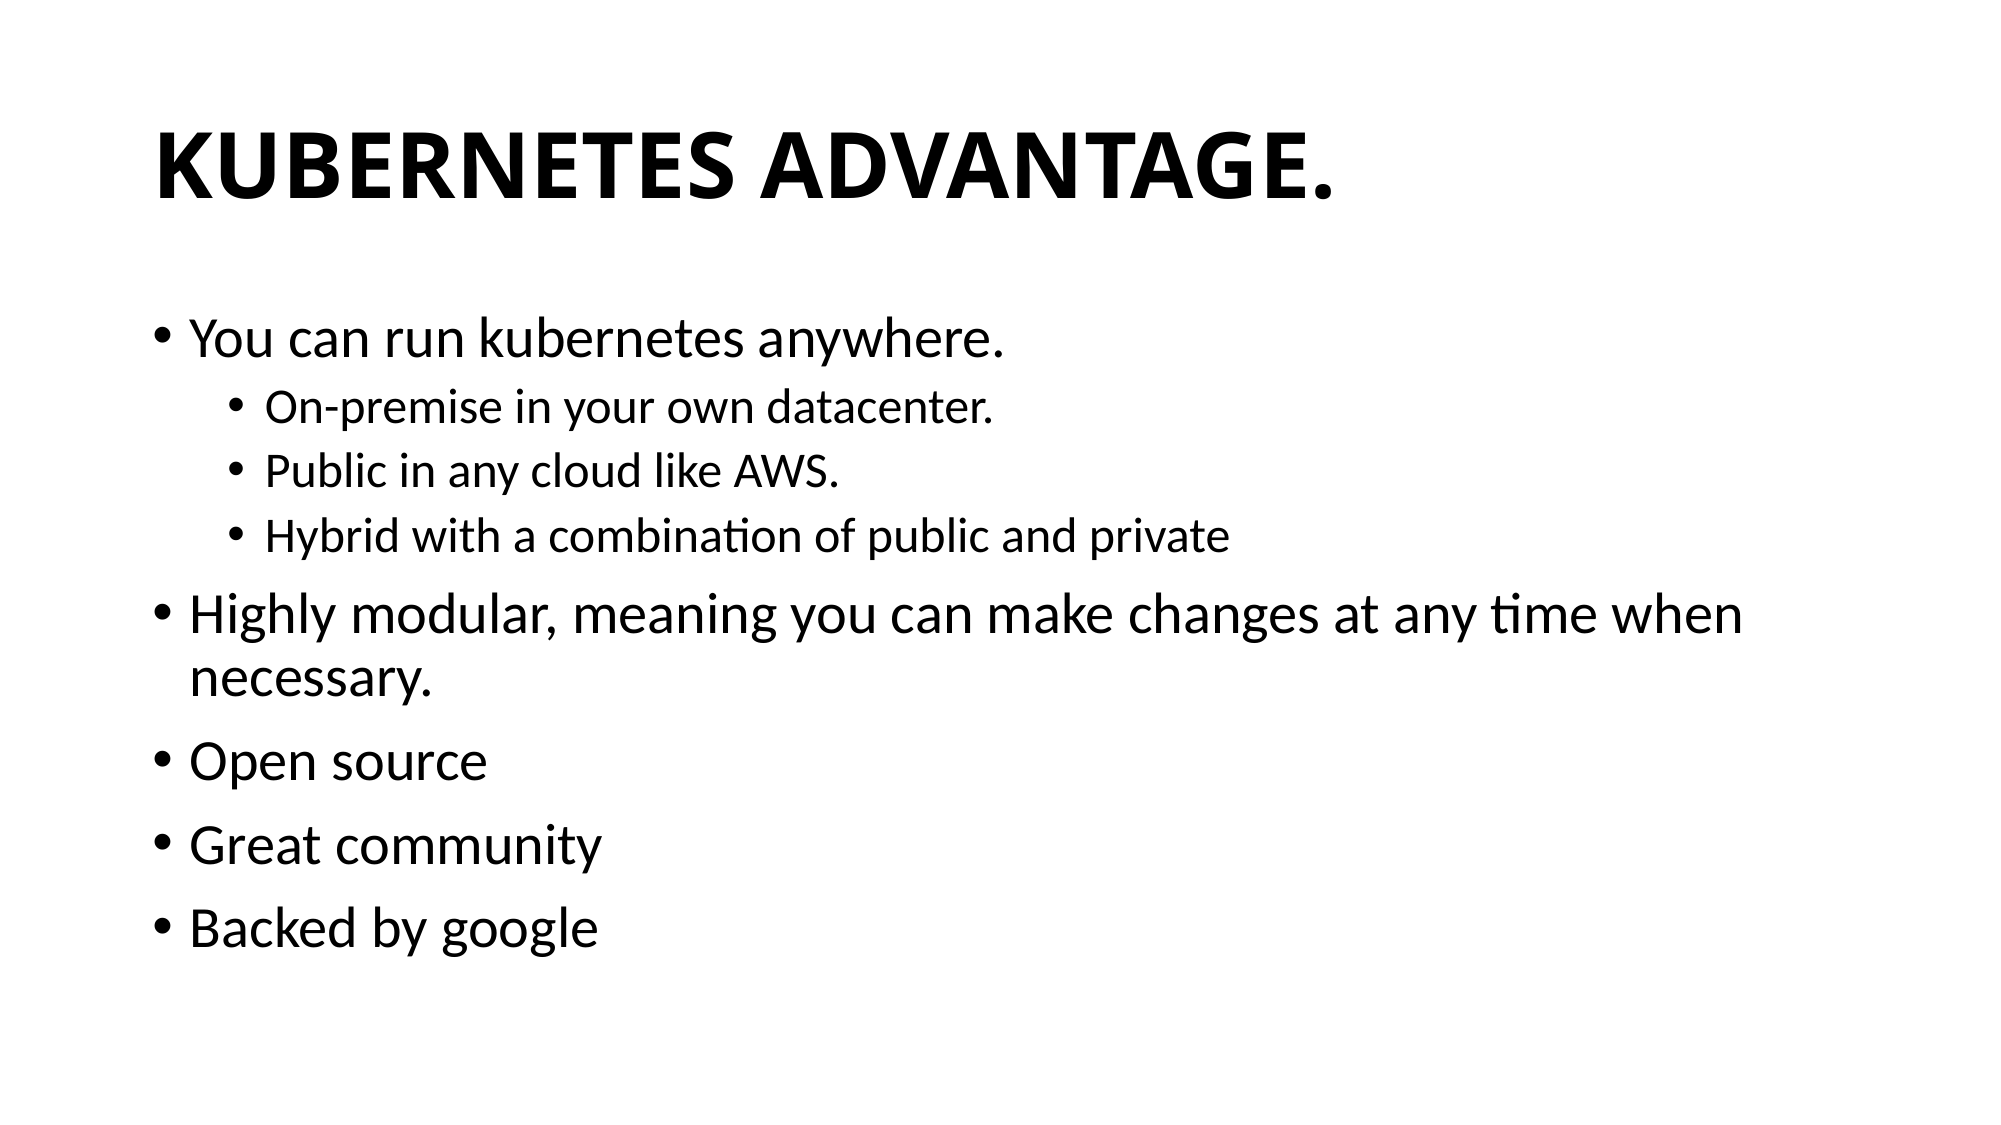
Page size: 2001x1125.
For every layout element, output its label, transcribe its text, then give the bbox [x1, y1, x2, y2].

title KUBERNETES ADVANTAGE. [137, 59, 1863, 278]
list You can run kubernetes anywhere. On-premise in your own datacenter. Public in any cloud like AWS. Hybrid with a combination of public and private Highly modular, meaning you can make changes at any time when necessary. Open source Great community Backed by google [137, 299, 1863, 1014]
